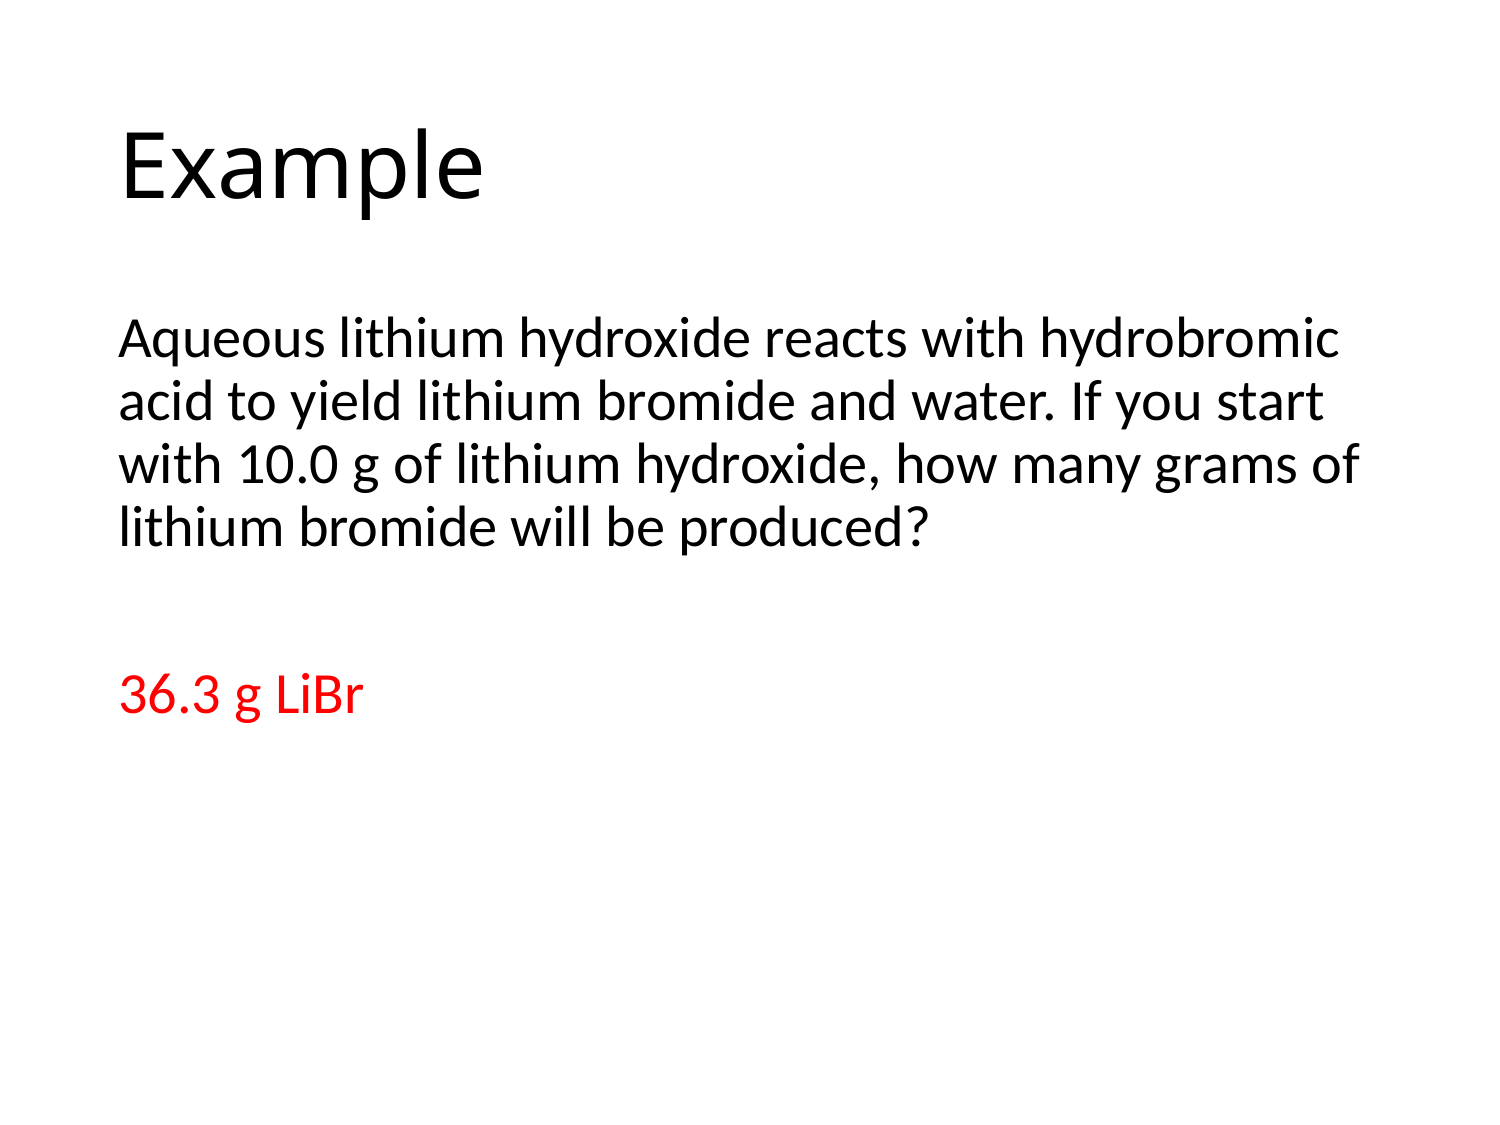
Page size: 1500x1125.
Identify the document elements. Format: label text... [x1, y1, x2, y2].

list Aqueous lithium hydroxide reacts with hydrobromic acid to yield lithium bromide and water. If you start with 10.0 g of lithium hydroxide, how many grams of lithium bromide will be produced? 36.3 g LiBr [103, 299, 1397, 1014]
title Example [103, 59, 1397, 278]
